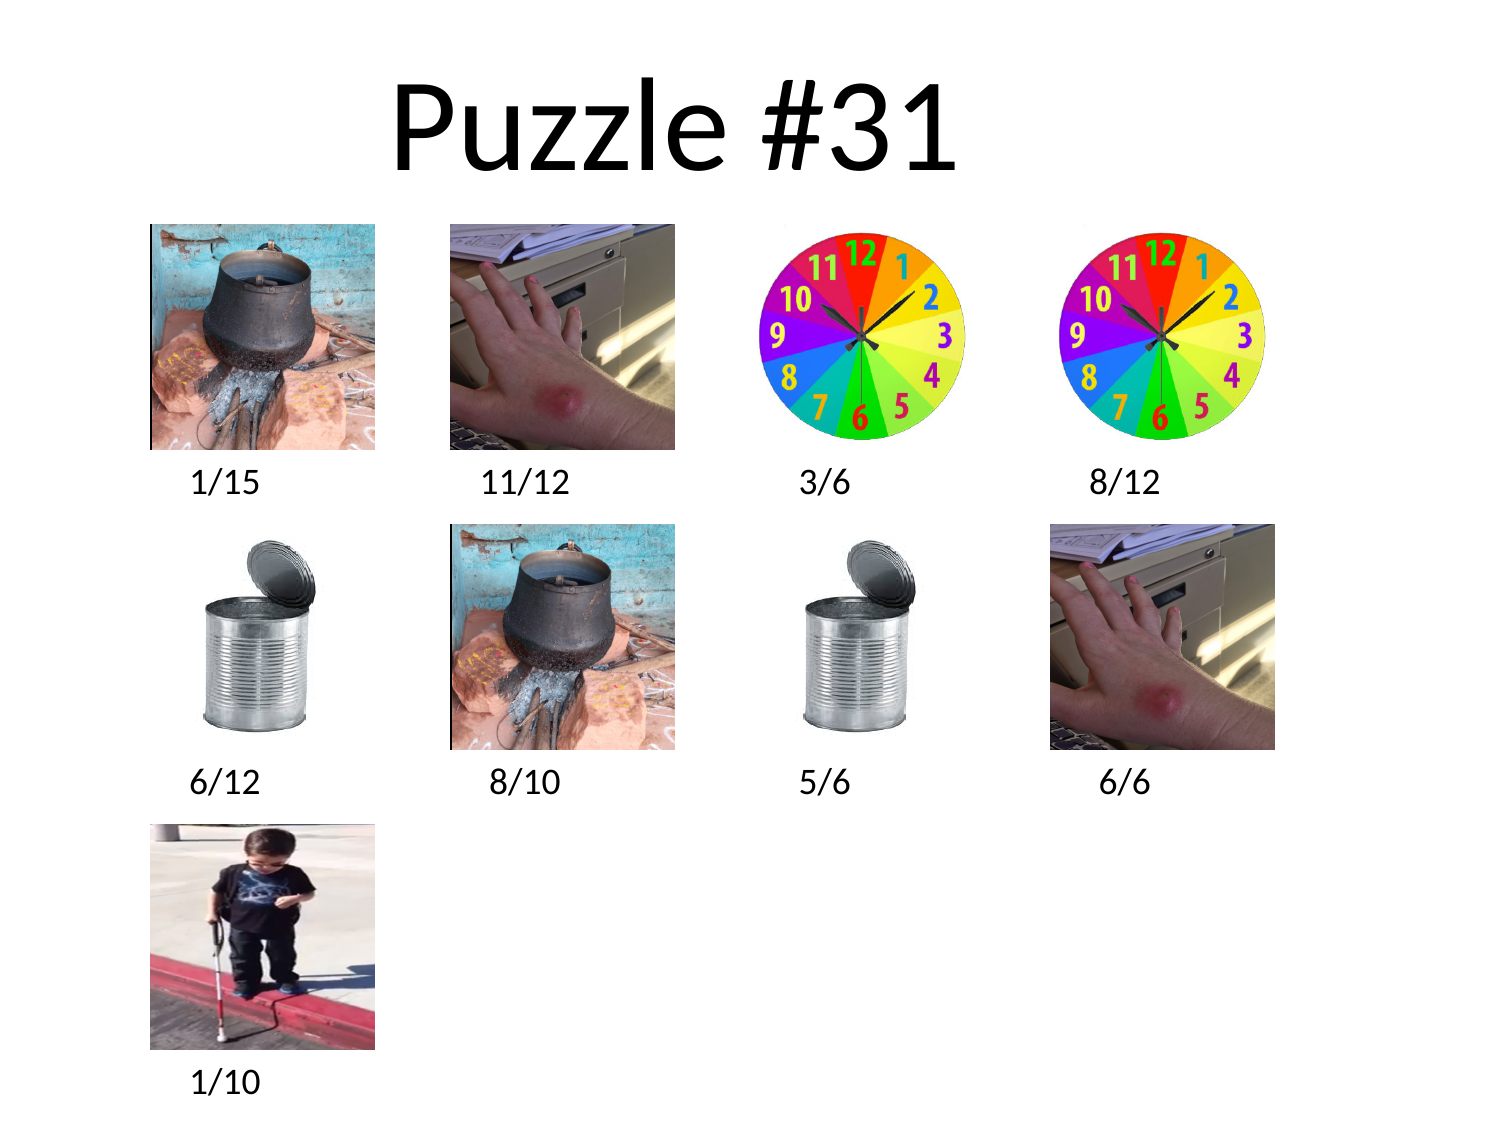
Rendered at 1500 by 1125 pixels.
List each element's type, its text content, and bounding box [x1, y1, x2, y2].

picture [149, 524, 376, 751]
text_box 6/12 [174, 759, 276, 810]
text_box 3/6 [783, 459, 867, 510]
picture [149, 224, 376, 451]
picture [149, 824, 376, 1051]
text_box Puzzle #31 [373, 29, 976, 205]
picture [449, 524, 676, 751]
text_box 5/6 [783, 759, 867, 810]
text_box 1/10 [174, 1059, 276, 1110]
text_box 11/12 [464, 459, 586, 510]
text_box 6/6 [1083, 759, 1167, 810]
picture [1049, 224, 1276, 451]
text_box 8/12 [1074, 459, 1176, 510]
picture [749, 524, 976, 751]
text_box 1/15 [174, 459, 276, 510]
picture [1049, 524, 1276, 751]
picture [749, 224, 976, 451]
text_box 8/10 [474, 759, 576, 810]
picture [449, 224, 676, 451]
